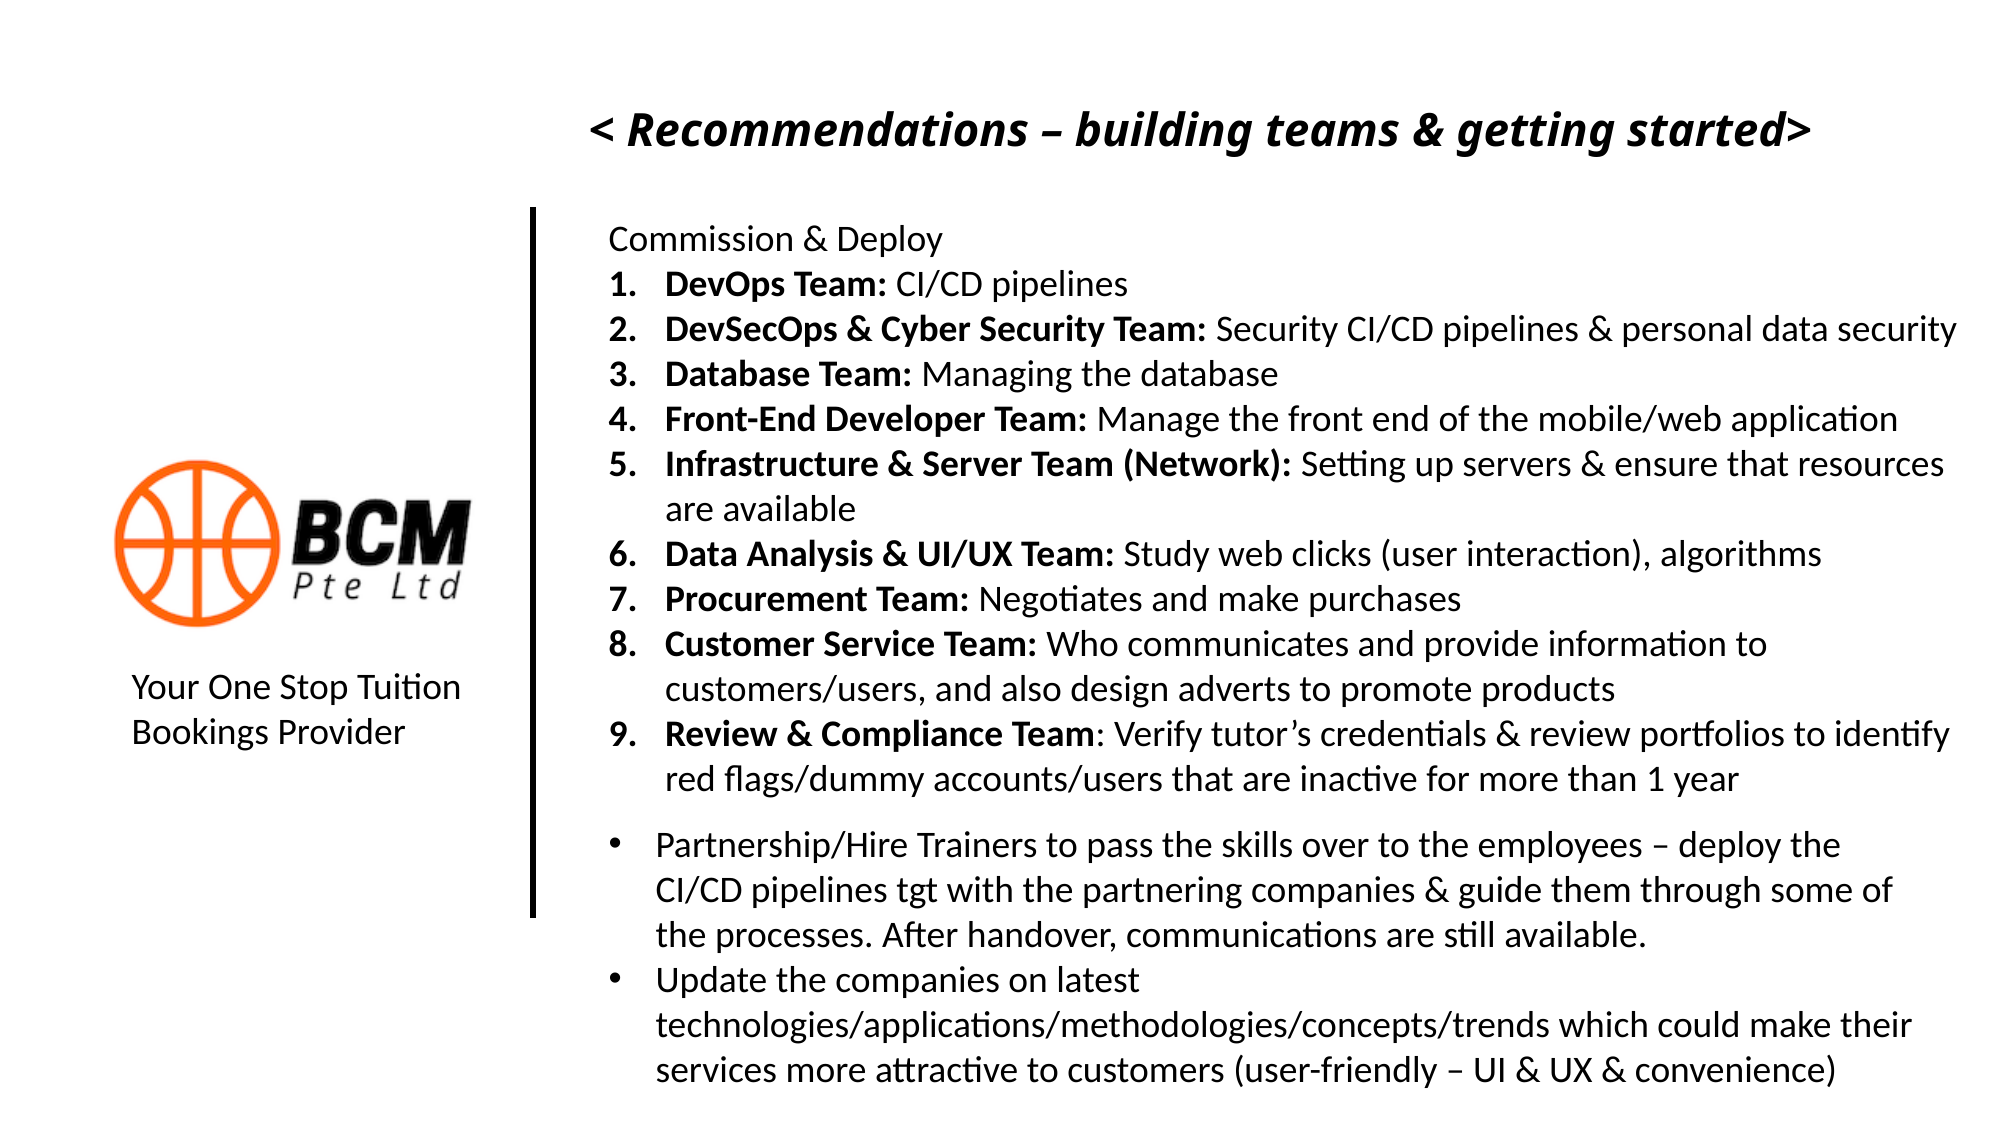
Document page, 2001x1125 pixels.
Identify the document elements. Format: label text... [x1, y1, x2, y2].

picture [105, 455, 496, 638]
text_box Partnership/Hire Trainers to pass the skills over to the employees – deploy the CI/CD pipelines tgt with the partnering companies & guide them through some of the processes. After handover, communications are still available. Update the companies on latest technologies/applications/methodologies/concepts/trends which could make their services more attractive to customers (user-friendly – UI & UX & convenience) [593, 812, 1946, 1098]
text_box Commission & Deploy DevOps Team: CI/CD pipelines DevSecOps & Cyber Security Team: Security CI/CD pipelines & personal data security Database Team: Managing the database Front-End Developer Team: Manage the front end of the mobile/web application Infrastructure & Server Team (Network): Setting up servers & ensure that resources are available Data Analysis & UI/UX Team: Study web clicks (user interaction), algorithms Procurement Team: Negotiates and make purchases Customer Service Team: Who communicates and provide information to customers/users, and also design adverts to promote products Review & Compliance Team: Verify tutor’s credentials & review portfolios to identify red flags/dummy accounts/users that are inactive for more than 1 year [593, 206, 1974, 807]
title < Recommendations – building teams & getting started> [532, 78, 1869, 185]
text_box Your One Stop Tuition Bookings Provider [116, 654, 485, 760]
